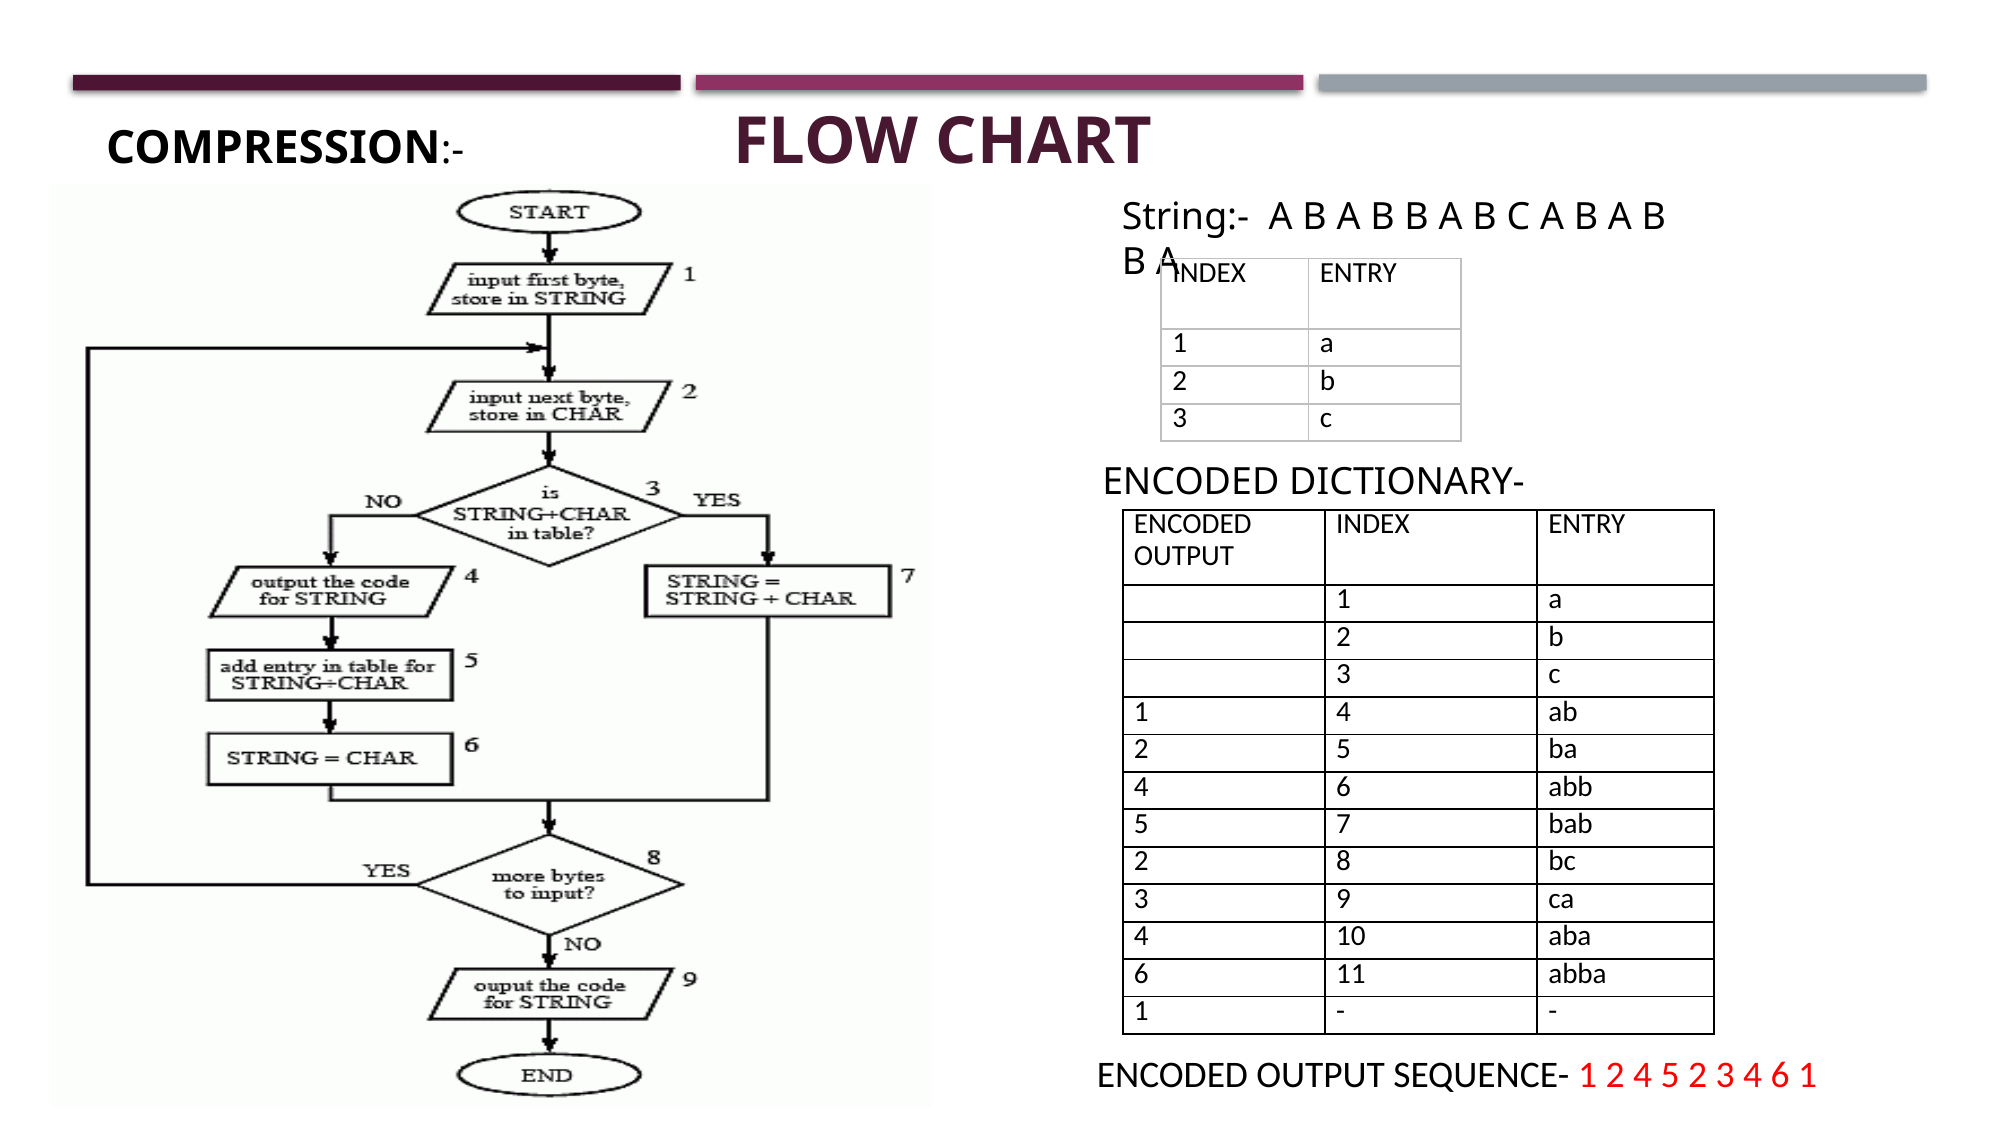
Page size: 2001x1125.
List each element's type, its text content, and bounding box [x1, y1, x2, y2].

table_cell c [1538, 660, 1713, 696]
table_cell [1124, 660, 1324, 696]
table_cell ba [1538, 735, 1713, 771]
table_cell ca [1538, 885, 1713, 921]
table_cell - [1538, 997, 1713, 1033]
table_cell [1124, 586, 1324, 621]
table_header INDEX [1162, 259, 1308, 328]
table_cell 2 [1326, 623, 1536, 659]
table_cell 9 [1326, 885, 1536, 921]
table_cell 2 [1124, 848, 1324, 883]
table_cell 1 [1124, 997, 1324, 1033]
table_cell 6 [1124, 960, 1324, 996]
table_cell 5 [1326, 735, 1536, 771]
table_cell 7 [1326, 810, 1536, 846]
title COMPRESSION:- FLOW CHART [91, 97, 1873, 185]
table_cell 1 [1162, 330, 1308, 365]
table_cell ab [1538, 698, 1713, 734]
table_cell 10 [1326, 923, 1536, 958]
table_cell aba [1538, 923, 1713, 958]
table_cell 1 [1124, 698, 1324, 734]
table_header ENTRY [1538, 511, 1713, 584]
table_cell 11 [1326, 960, 1536, 996]
table_cell - [1326, 997, 1536, 1033]
table_header INDEX [1326, 511, 1536, 584]
table_cell 4 [1326, 698, 1536, 734]
table_cell a [1309, 330, 1460, 365]
table_cell [1124, 623, 1324, 659]
table_cell 2 [1162, 367, 1308, 403]
table_cell 3 [1124, 885, 1324, 921]
table_cell 5 [1124, 810, 1324, 846]
table_cell a [1538, 586, 1713, 621]
table_cell abba [1538, 960, 1713, 996]
table_header ENCODED OUTPUT [1124, 511, 1324, 584]
table_cell 1 [1326, 586, 1536, 621]
table_cell 3 [1326, 660, 1536, 696]
table_cell 2 [1124, 735, 1324, 771]
table_cell 6 [1326, 773, 1536, 808]
table_cell 4 [1124, 923, 1324, 958]
table_cell c [1309, 405, 1460, 440]
text_box ENCODED OUTPUT SEQUENCE- 1 2 4 5 2 3 4 6 1 [1082, 1042, 1841, 1103]
table_header ENTRY [1309, 259, 1460, 328]
text_box ENCODED DICTIONARY- [1087, 449, 1540, 509]
table_cell abb [1538, 773, 1713, 808]
table_cell b [1309, 367, 1460, 403]
table_cell bab [1538, 810, 1713, 846]
table_cell 8 [1326, 848, 1536, 883]
table_cell b [1538, 623, 1713, 659]
table_cell bc [1538, 848, 1713, 883]
text_box String:- A B A B B A B C A B A B B A [1107, 184, 1699, 290]
table_cell 3 [1162, 405, 1308, 440]
table_cell 4 [1124, 773, 1324, 808]
picture [50, 183, 933, 1108]
